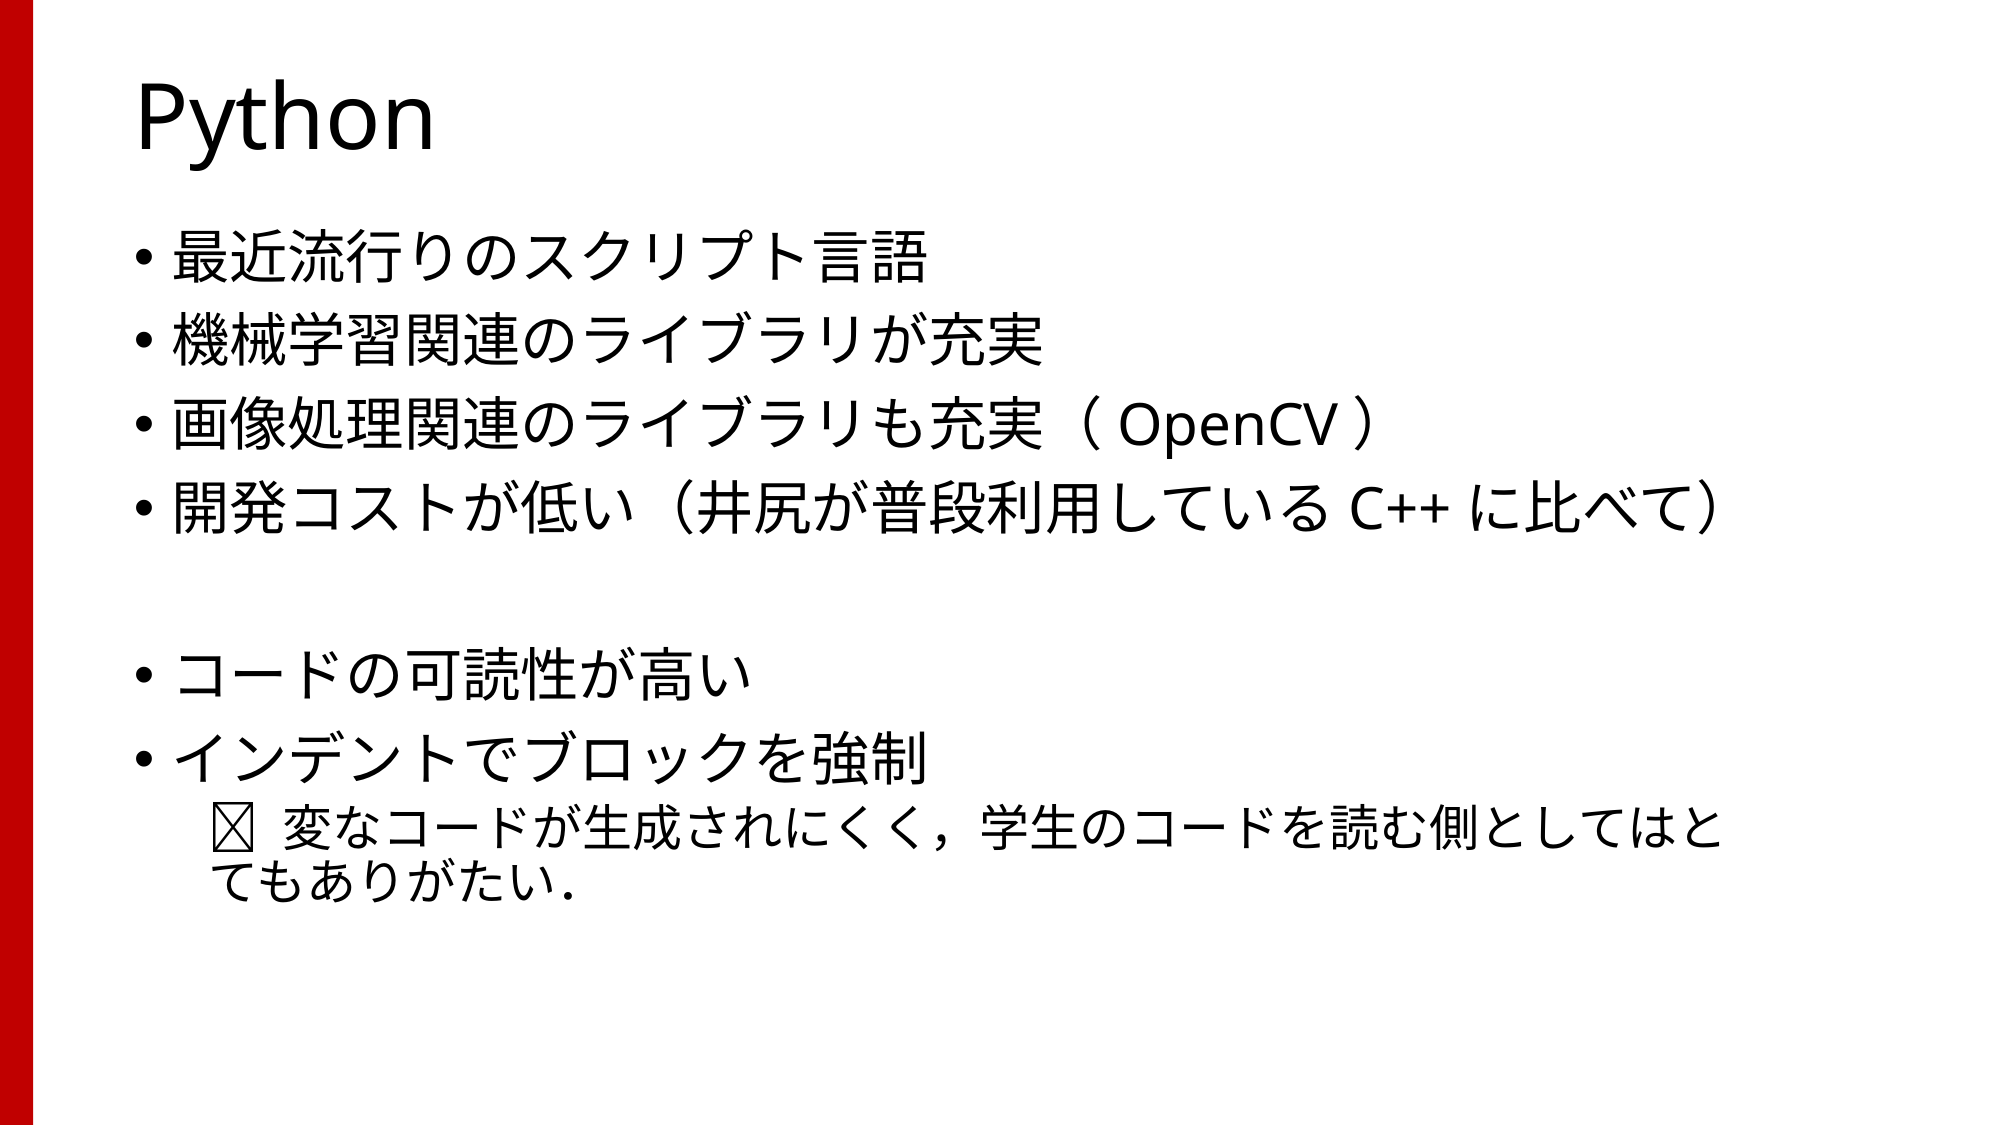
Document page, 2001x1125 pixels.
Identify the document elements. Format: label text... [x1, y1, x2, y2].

list 最近流行りのスクリプト言語 機械学習関連のライブラリが充実 画像処理関連のライブラリも充実（OpenCV） 開発コストが低い（井尻が普段利用しているC++に比べて） コードの可読性が高い インデントでブロックを強制  変なコードが生成されにくく，学生のコードを読む側としてはとてもありがたい． [118, 220, 1788, 1090]
title Python [118, 59, 2000, 181]
